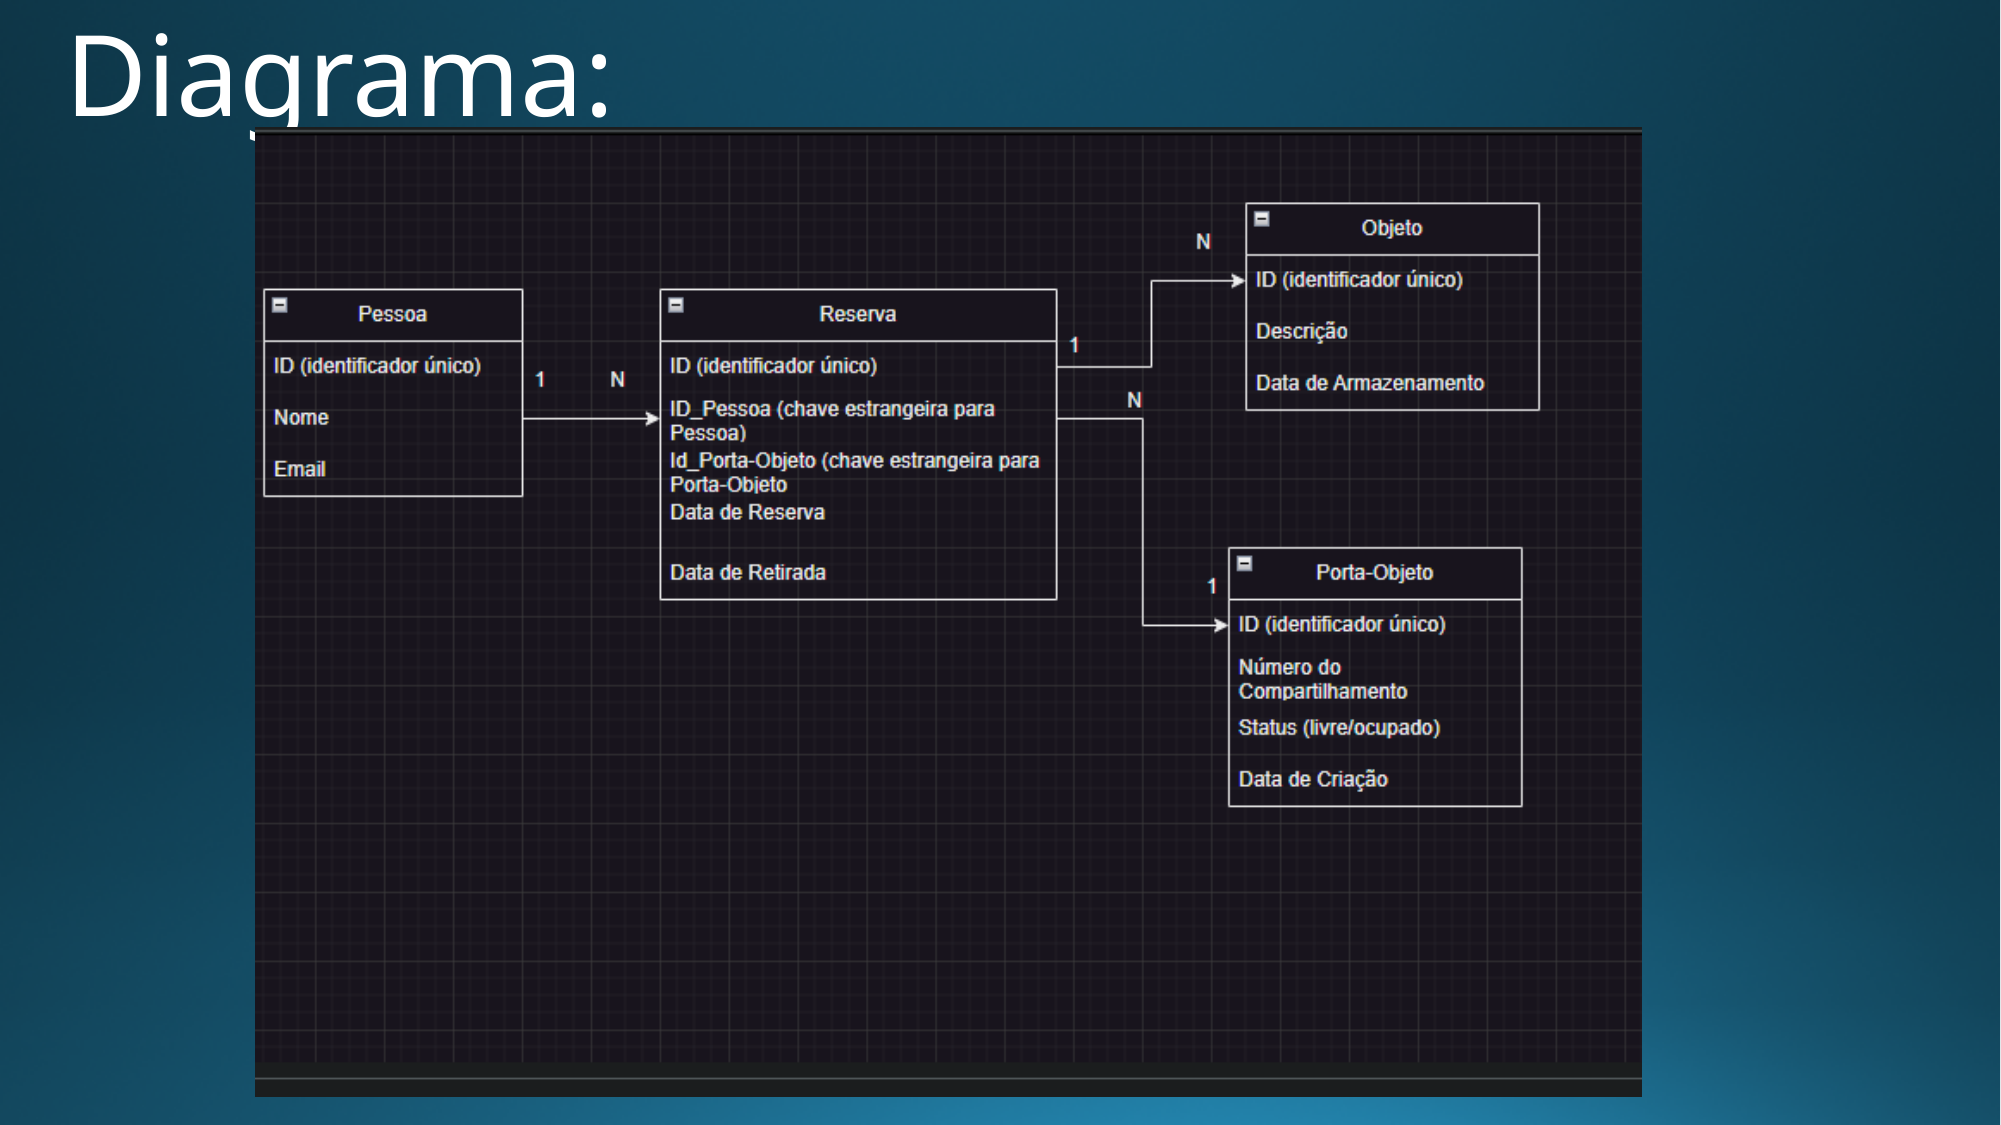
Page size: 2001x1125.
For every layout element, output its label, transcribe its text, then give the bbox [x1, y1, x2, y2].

picture [0, 0, 2001, 1125]
title Diagrama: [50, 0, 1713, 200]
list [255, 127, 1642, 1097]
